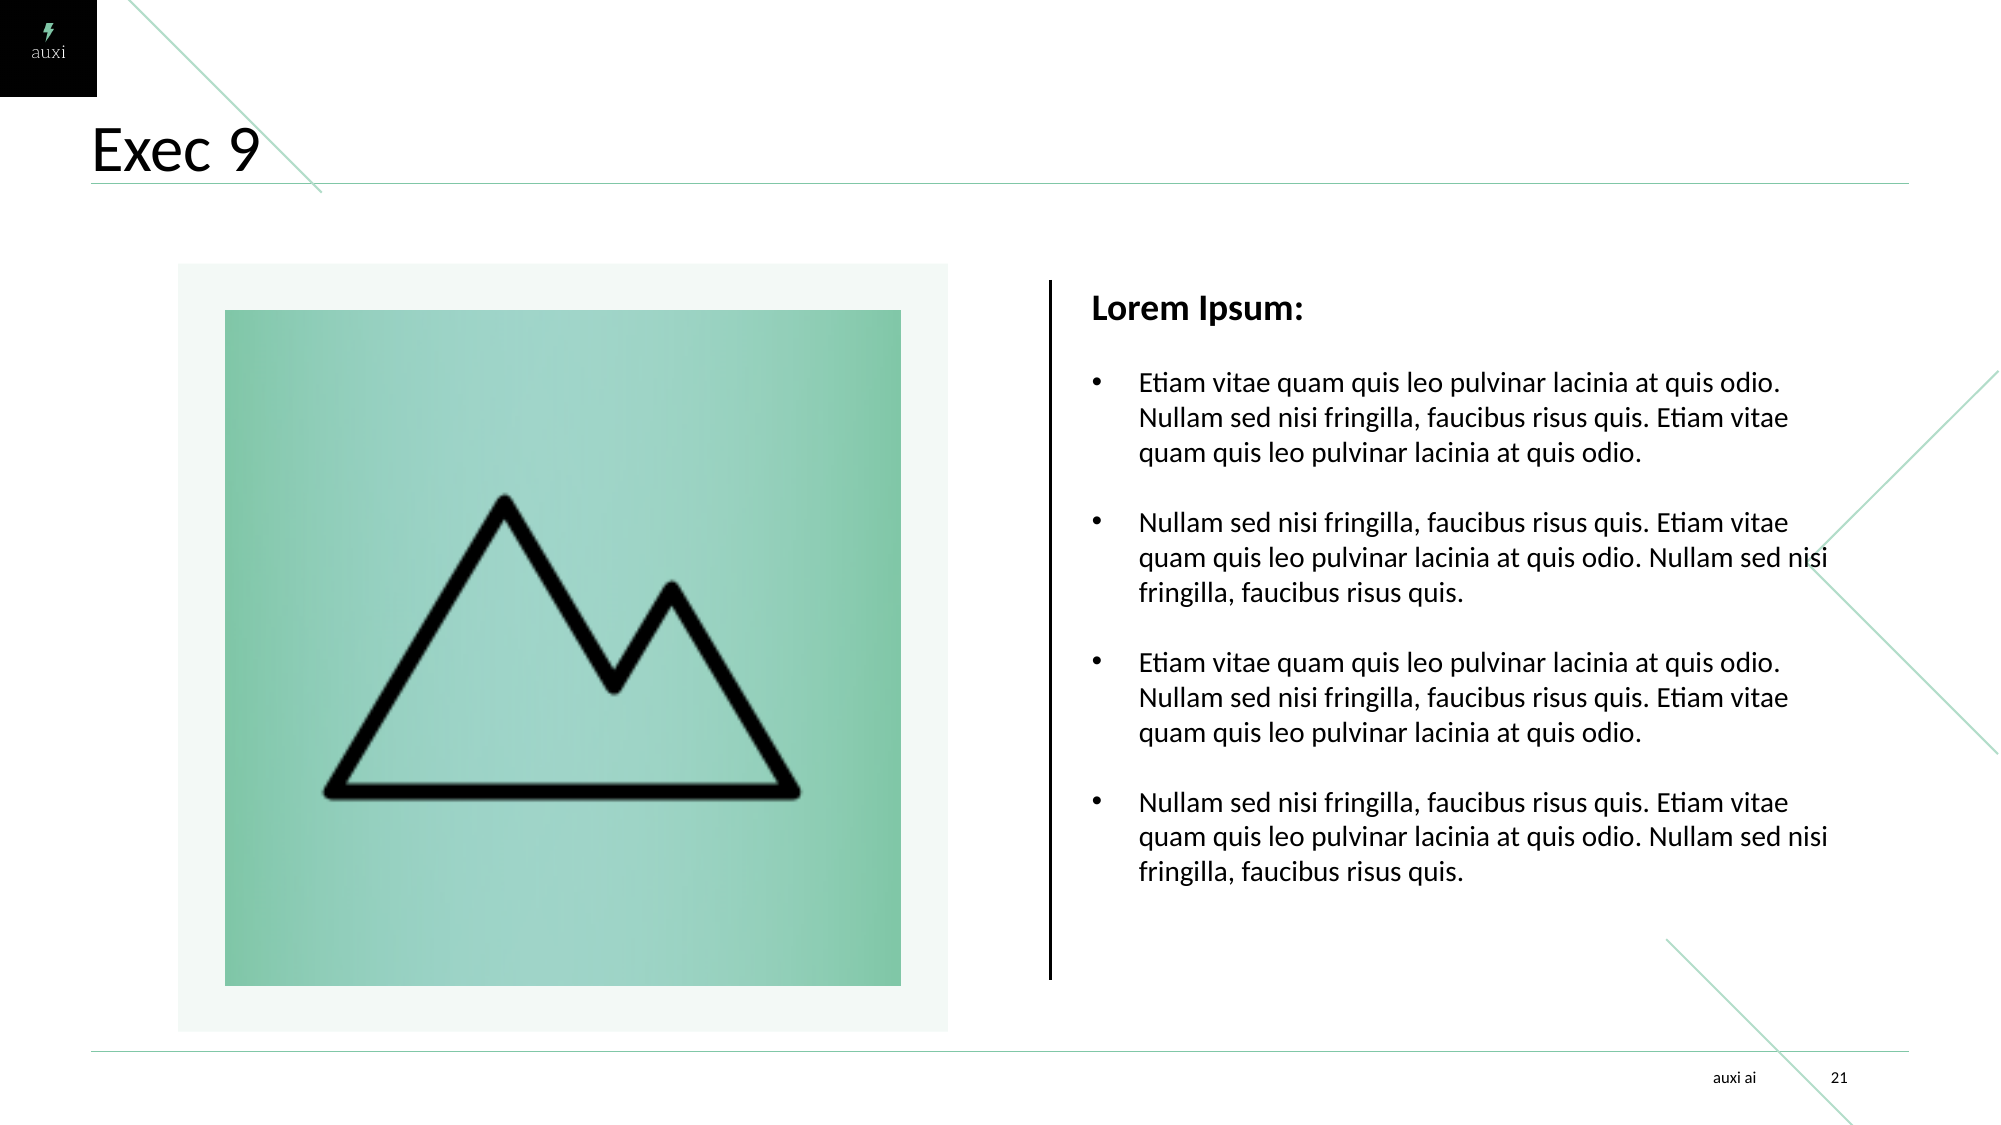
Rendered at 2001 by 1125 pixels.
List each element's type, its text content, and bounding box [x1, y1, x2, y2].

picture [225, 310, 901, 986]
picture [0, 0, 97, 97]
title Exec 9 [91, 65, 1909, 186]
text_box [177, 263, 949, 1033]
text_box Lorem Ipsum: Etiam vitae quam quis leo pulvinar lacinia at quis odio. Nullam sed nisi fringilla, faucibus risus quis. Etiam vitae quam quis leo pulvinar lacinia at quis odio. Nullam sed nisi fringilla, faucibus risus quis. Etiam vitae quam quis leo pulvinar lacinia at quis odio. Nullam sed nisi fringilla, faucibus risus quis. Etiam vitae quam quis leo pulvinar lacinia at quis odio. Nullam sed nisi fringilla, faucibus risus quis. Etiam vitae quam quis leo pulvinar lacinia at quis odio. Nullam sed nisi fringilla, faucibus risus quis. Etiam vitae quam quis leo pulvinar lacinia at quis odio. Nullam sed nisi fringilla, faucibus risus quis. [1077, 275, 1865, 896]
